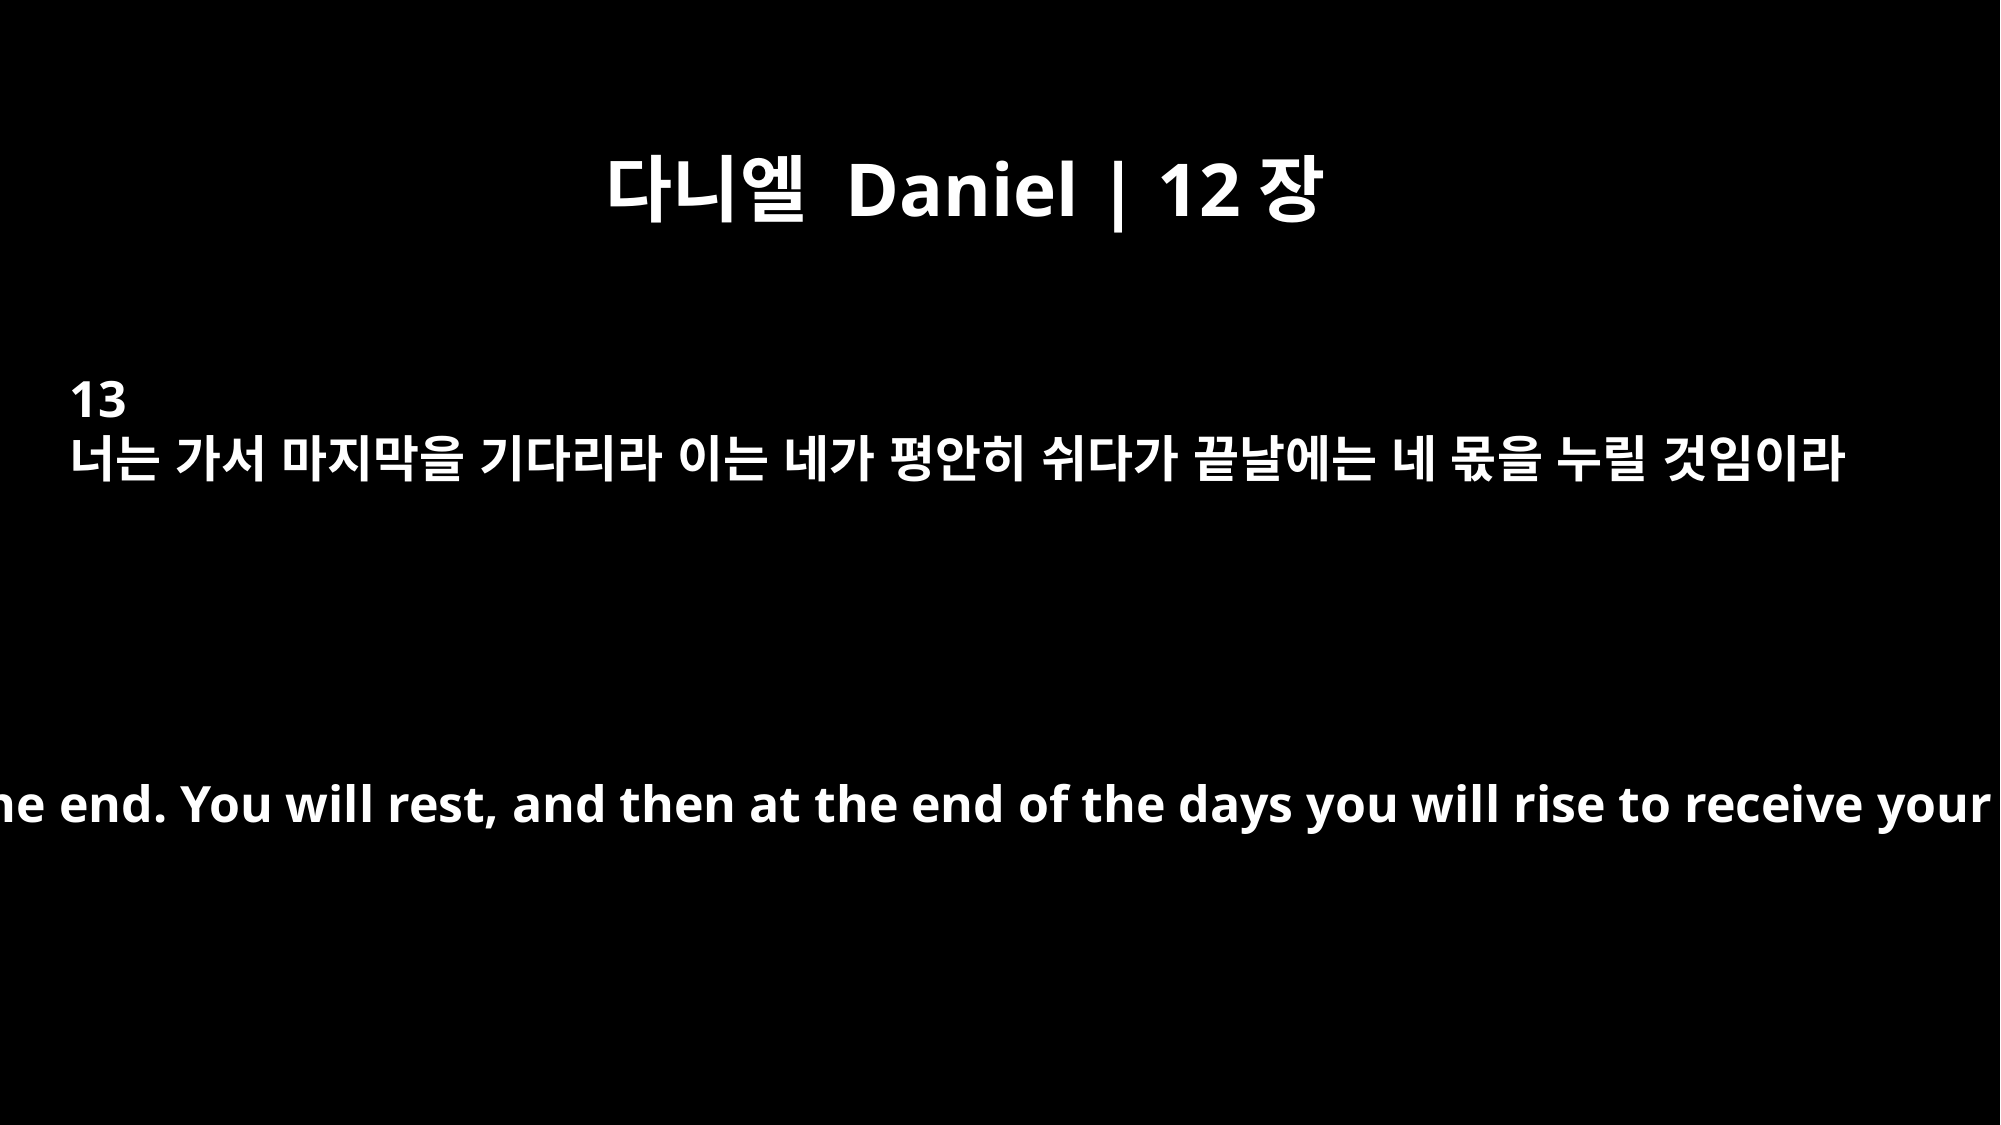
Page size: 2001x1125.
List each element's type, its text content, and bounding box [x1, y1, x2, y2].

text_box 13 너는 가서 마지막을 기다리라 이는 네가 평안히 쉬다가 끝날에는 네 몫을 누릴 것임이라 [54, 359, 1863, 495]
text_box 다니엘 Daniel | 12장 [591, 136, 1341, 239]
text_box "As for you, go your way till the end. You will rest, and then at the end of the days you will rise to receive your allotted inheritance." [0, 764, 2000, 840]
